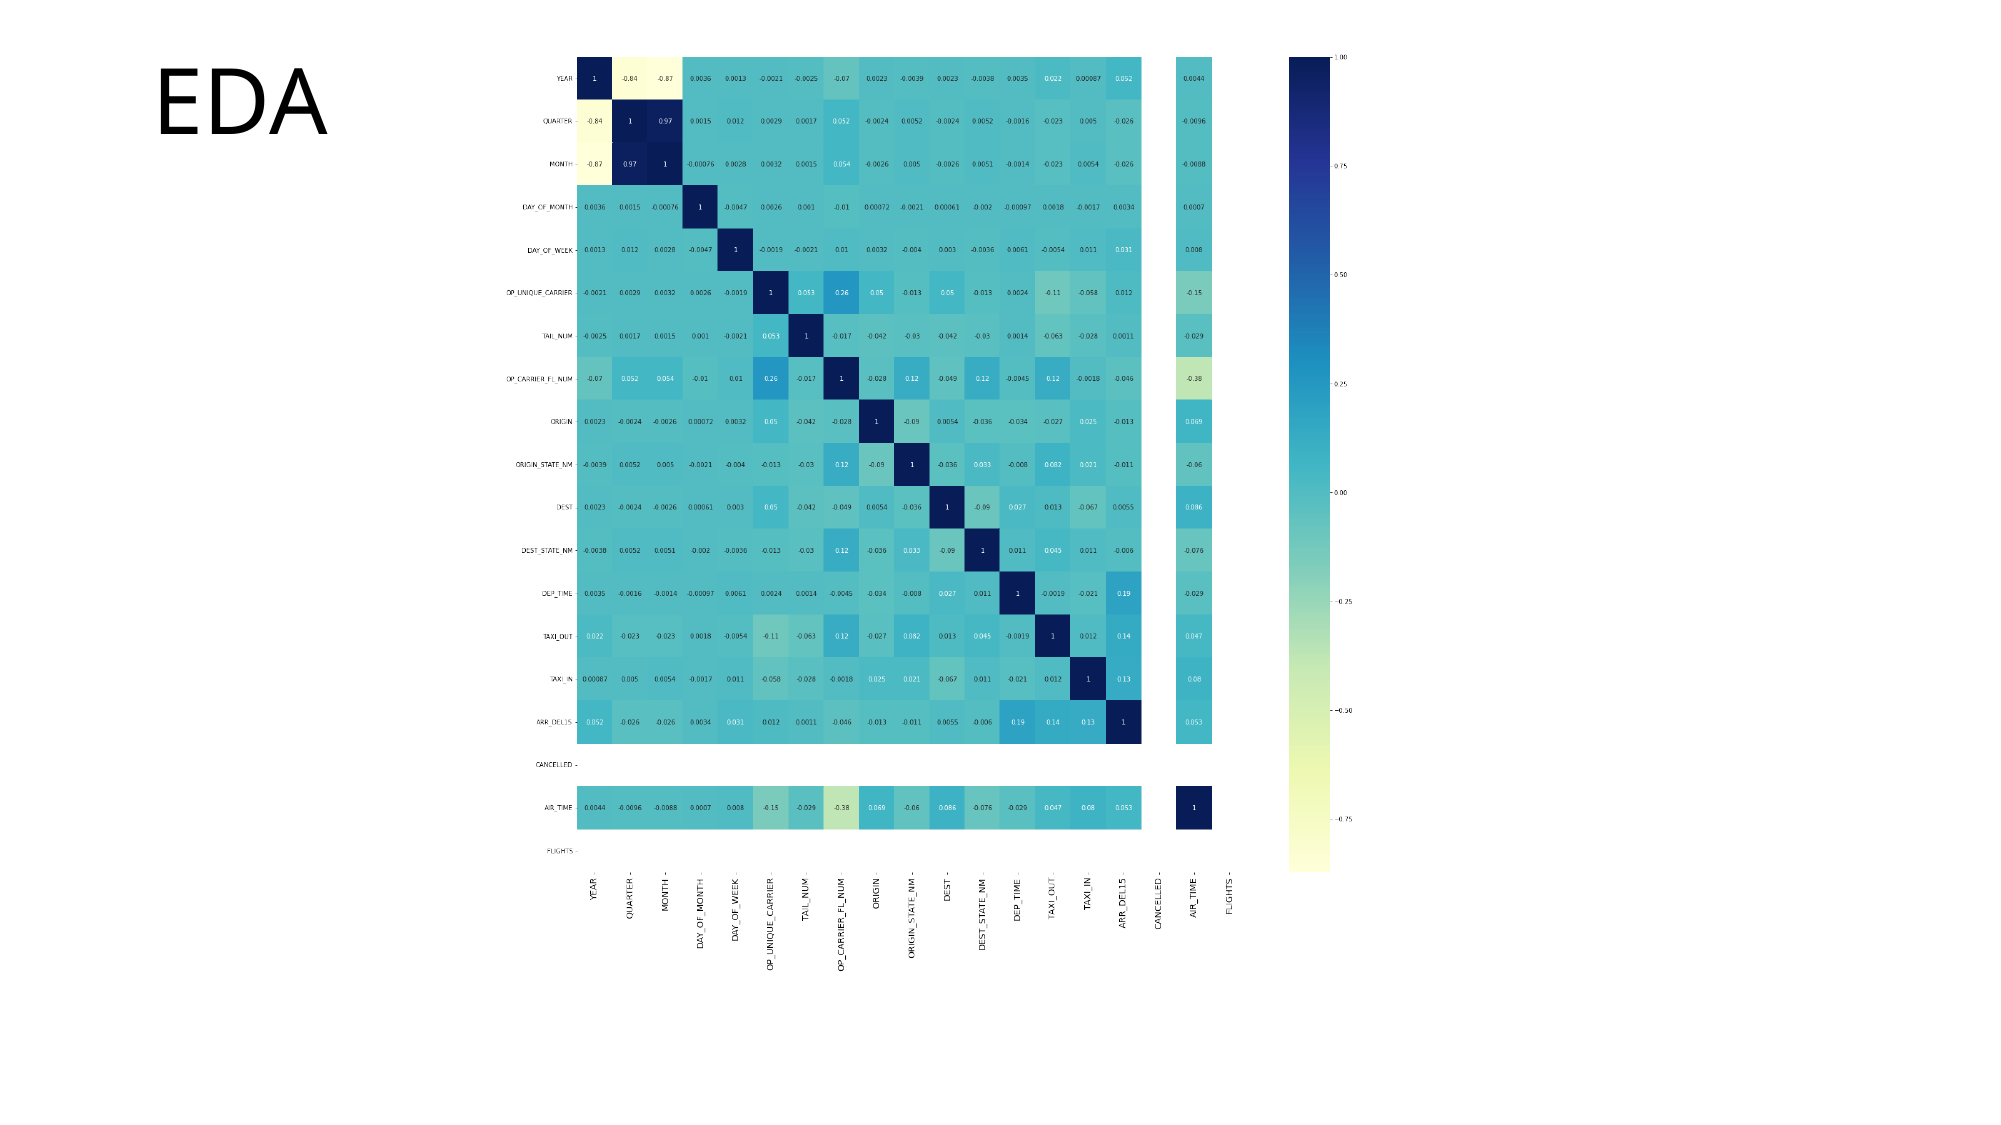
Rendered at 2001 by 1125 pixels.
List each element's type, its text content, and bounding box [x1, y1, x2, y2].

title EDA [137, 75, 501, 163]
picture [501, 50, 1357, 975]
